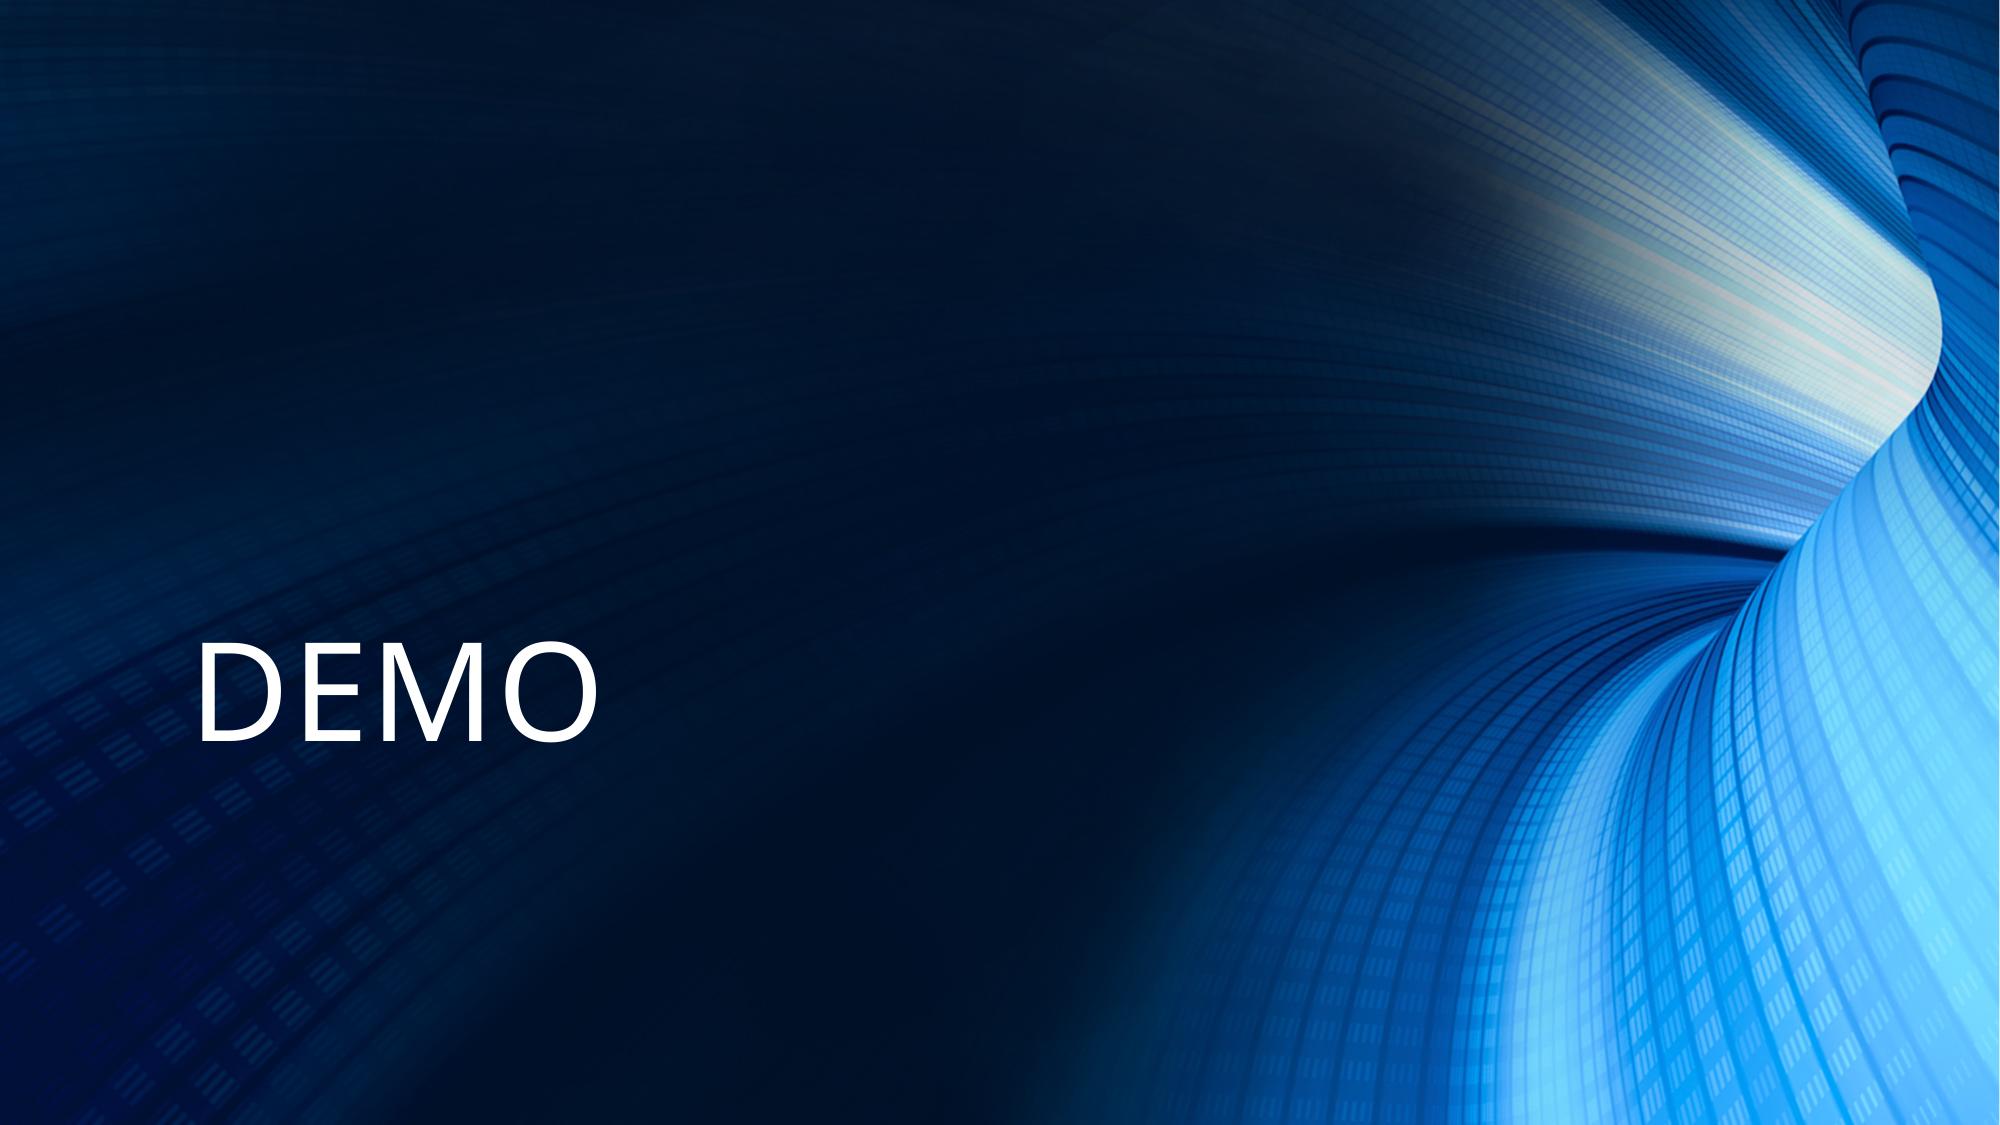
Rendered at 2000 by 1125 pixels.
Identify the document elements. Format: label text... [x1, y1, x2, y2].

title DEMO [174, 299, 1525, 775]
picture [0, 0, 2000, 1125]
